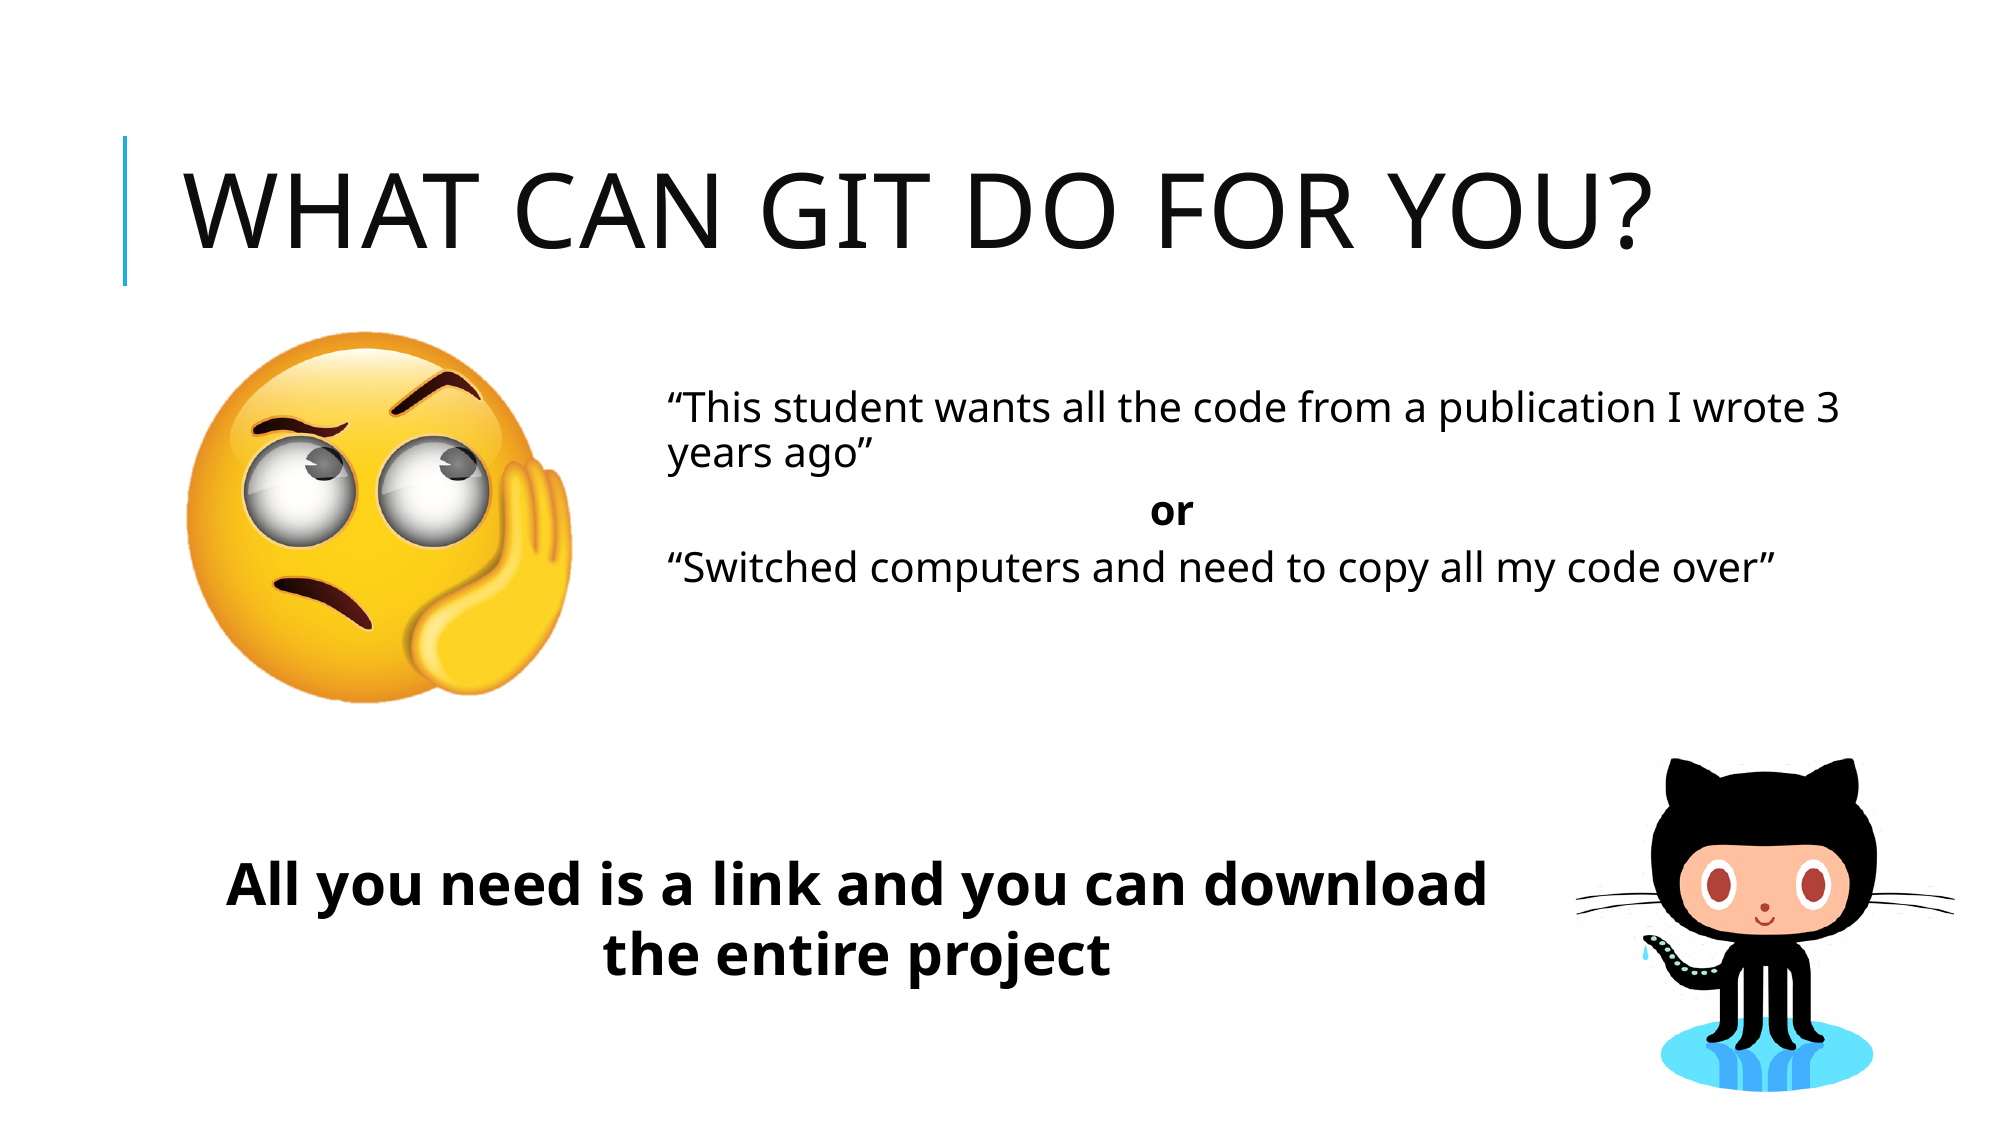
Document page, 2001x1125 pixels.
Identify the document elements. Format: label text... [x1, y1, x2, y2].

picture [1552, 706, 1972, 1125]
text_box “This student wants all the code from a publication I wrote 3 years ago” or “Switched computers and need to copy all my code over” [693, 379, 1902, 525]
text_box All you need is a link and you can download the entire project [12, 839, 1546, 995]
picture [70, 300, 688, 734]
title What can git Do for you? [168, 96, 1763, 342]
